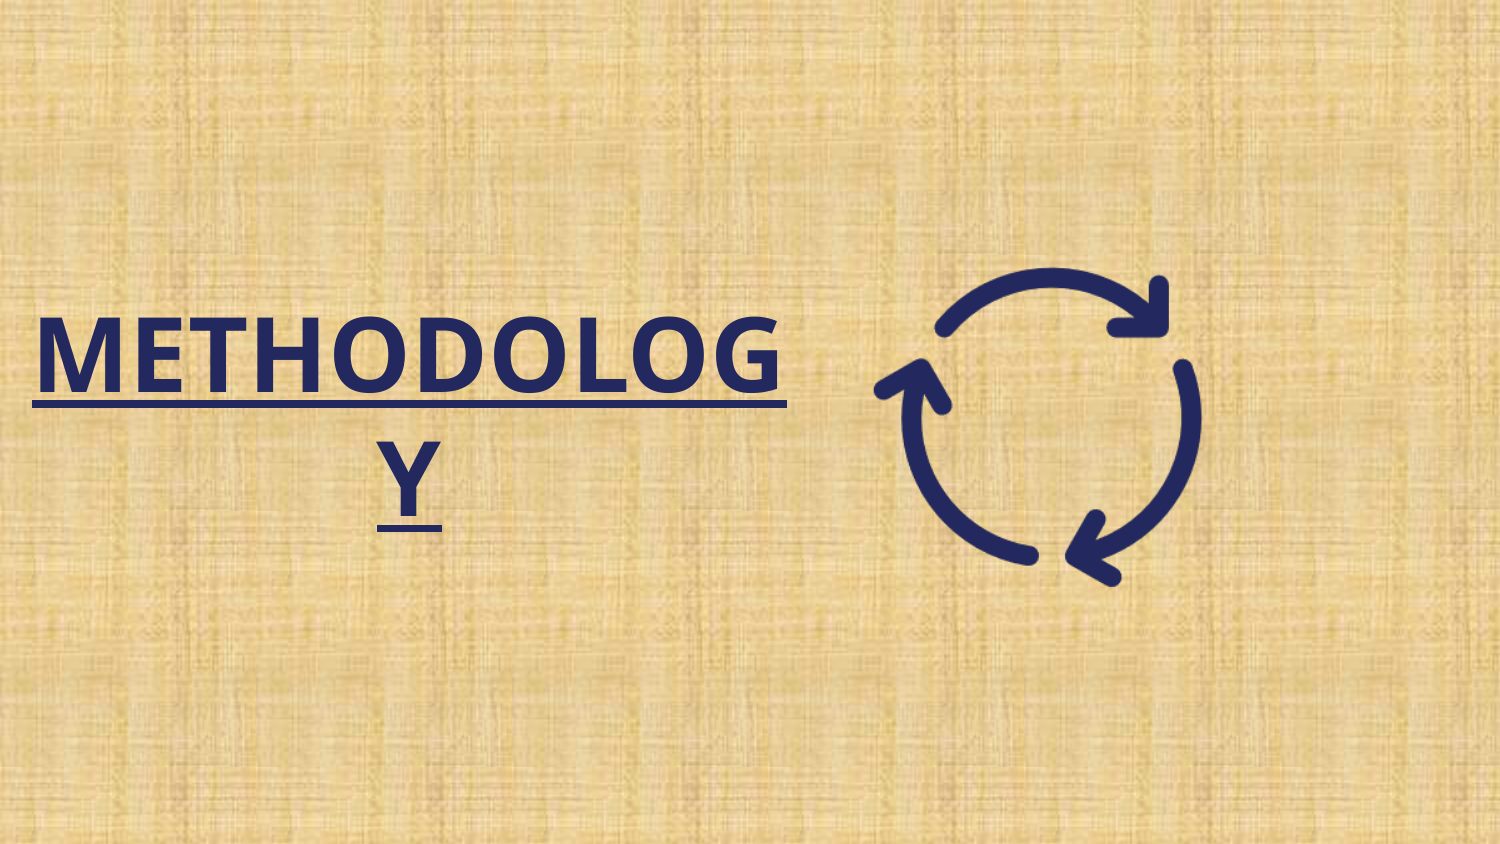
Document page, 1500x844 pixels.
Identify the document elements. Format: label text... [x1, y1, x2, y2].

title METHODOLOGY [0, 217, 798, 608]
picture [0, 0, 1500, 844]
